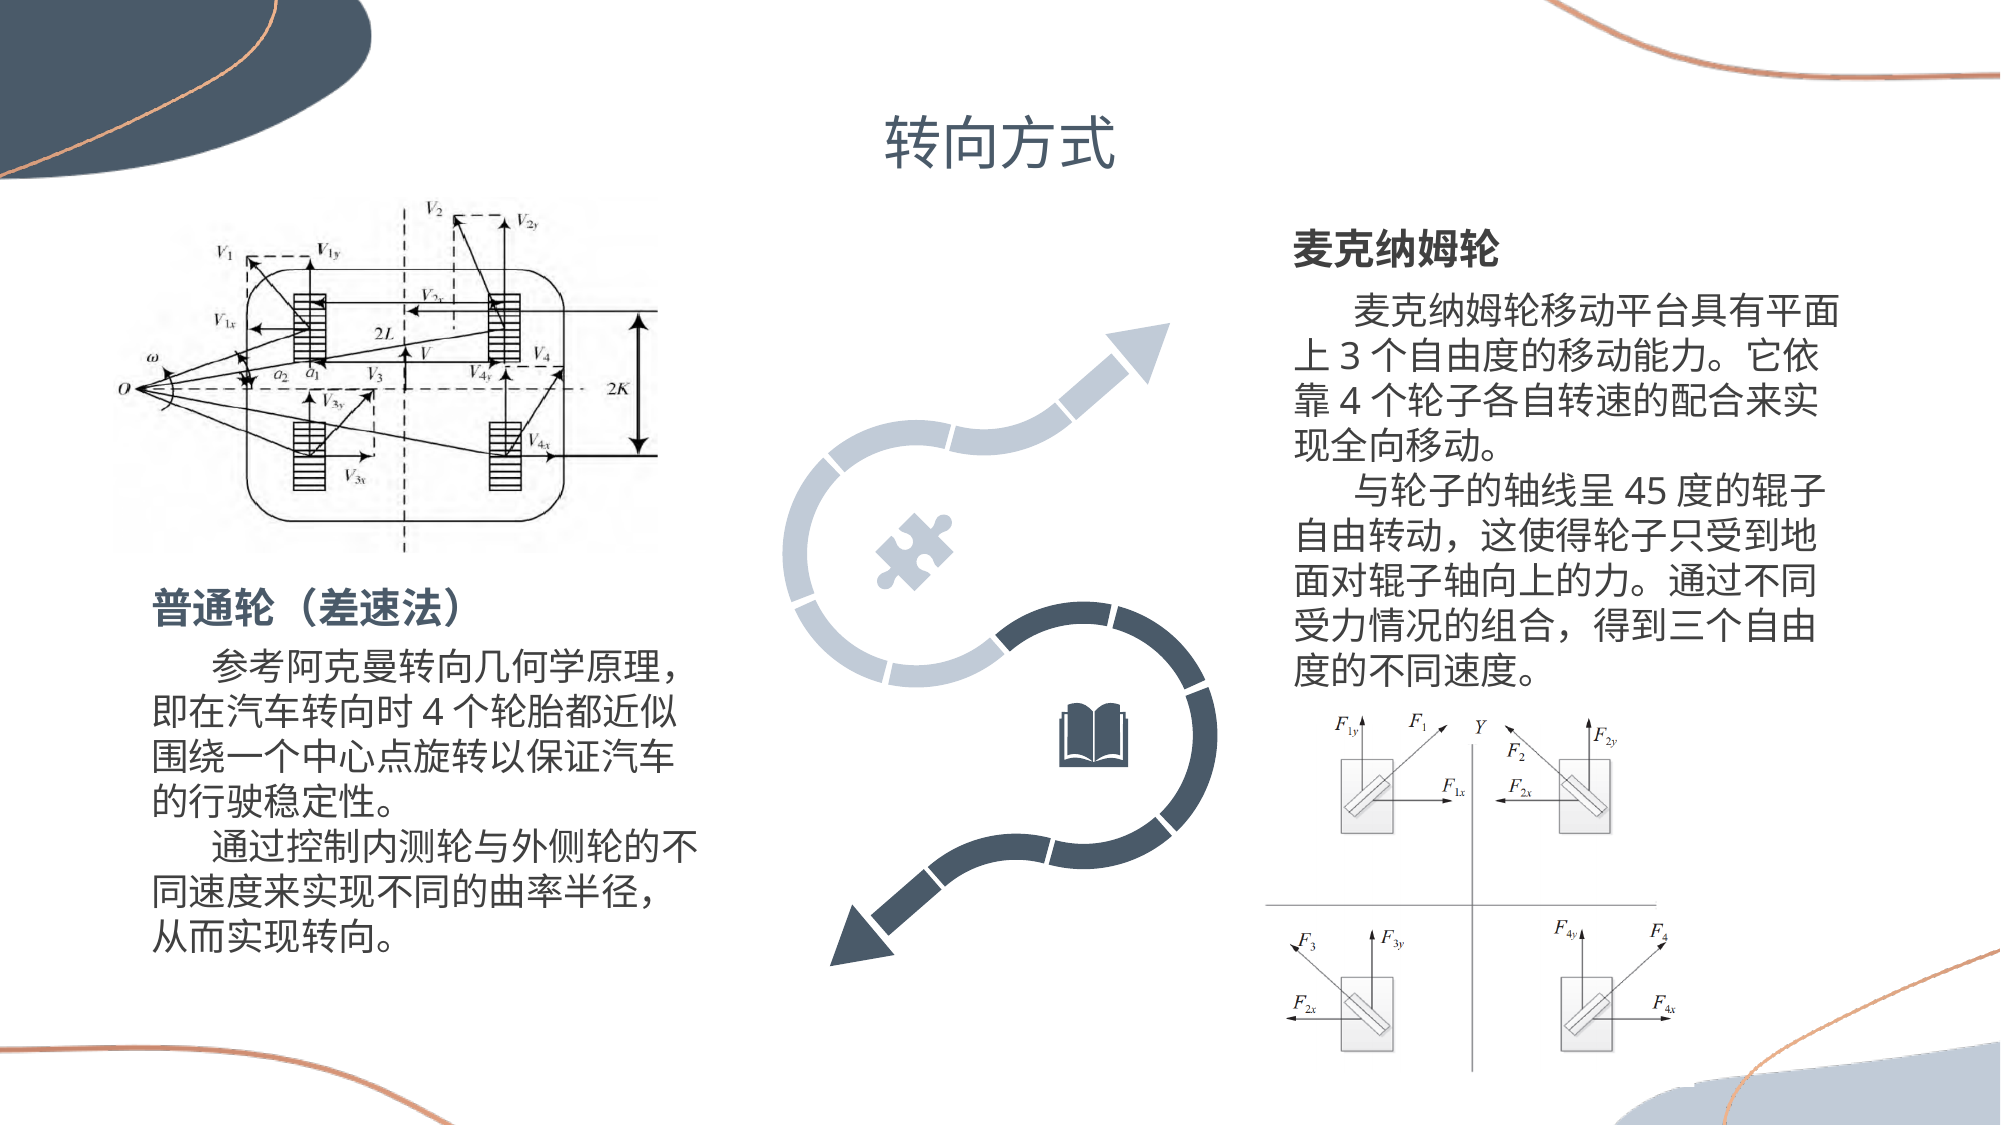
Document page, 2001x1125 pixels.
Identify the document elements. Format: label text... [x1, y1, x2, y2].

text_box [823, 601, 1218, 1102]
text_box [1277, 215, 1859, 705]
picture [0, 0, 672, 553]
text_box 普通轮（差速法） [136, 573, 723, 639]
picture [1247, 693, 2001, 1125]
text_box 参考阿克曼转向几何学原理，即在汽车转向时4个轮胎都近似围绕一个中心点旋转以保证汽车的行驶稳定性。 通过控制内测轮与外侧轮的不同速度来实现不同的曲率半径，从而实现转向。 [136, 639, 723, 965]
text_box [782, 187, 1177, 688]
text_box 转向方式 [868, 98, 1132, 184]
picture [0, 1018, 478, 1125]
picture [1522, 0, 2001, 107]
